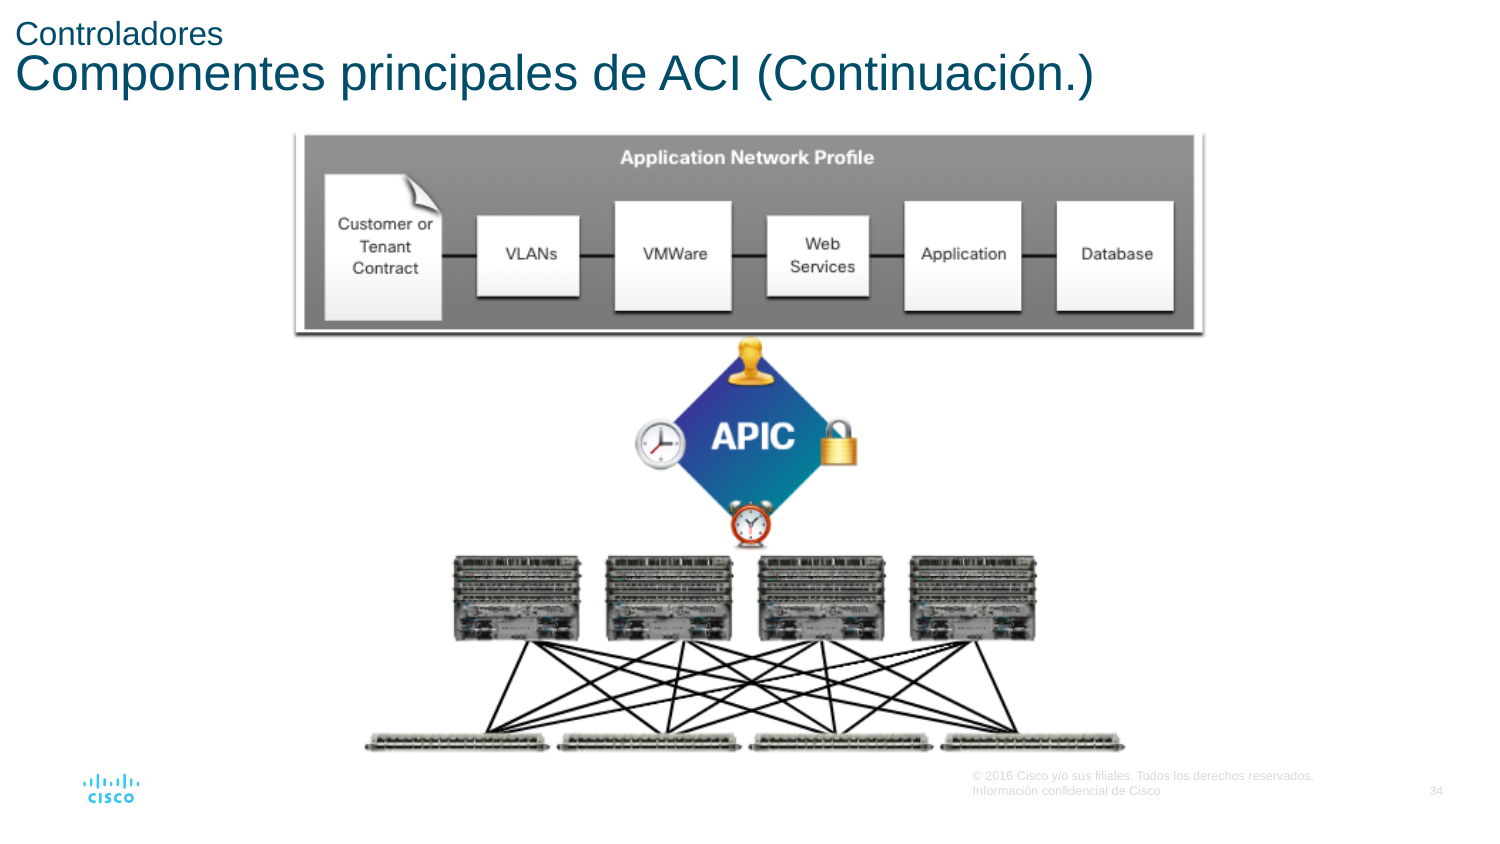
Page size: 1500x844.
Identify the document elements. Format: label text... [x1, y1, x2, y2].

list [289, 119, 1211, 760]
title Controladores Componentes principales de ACI (Continuación.) [0, 0, 1369, 121]
